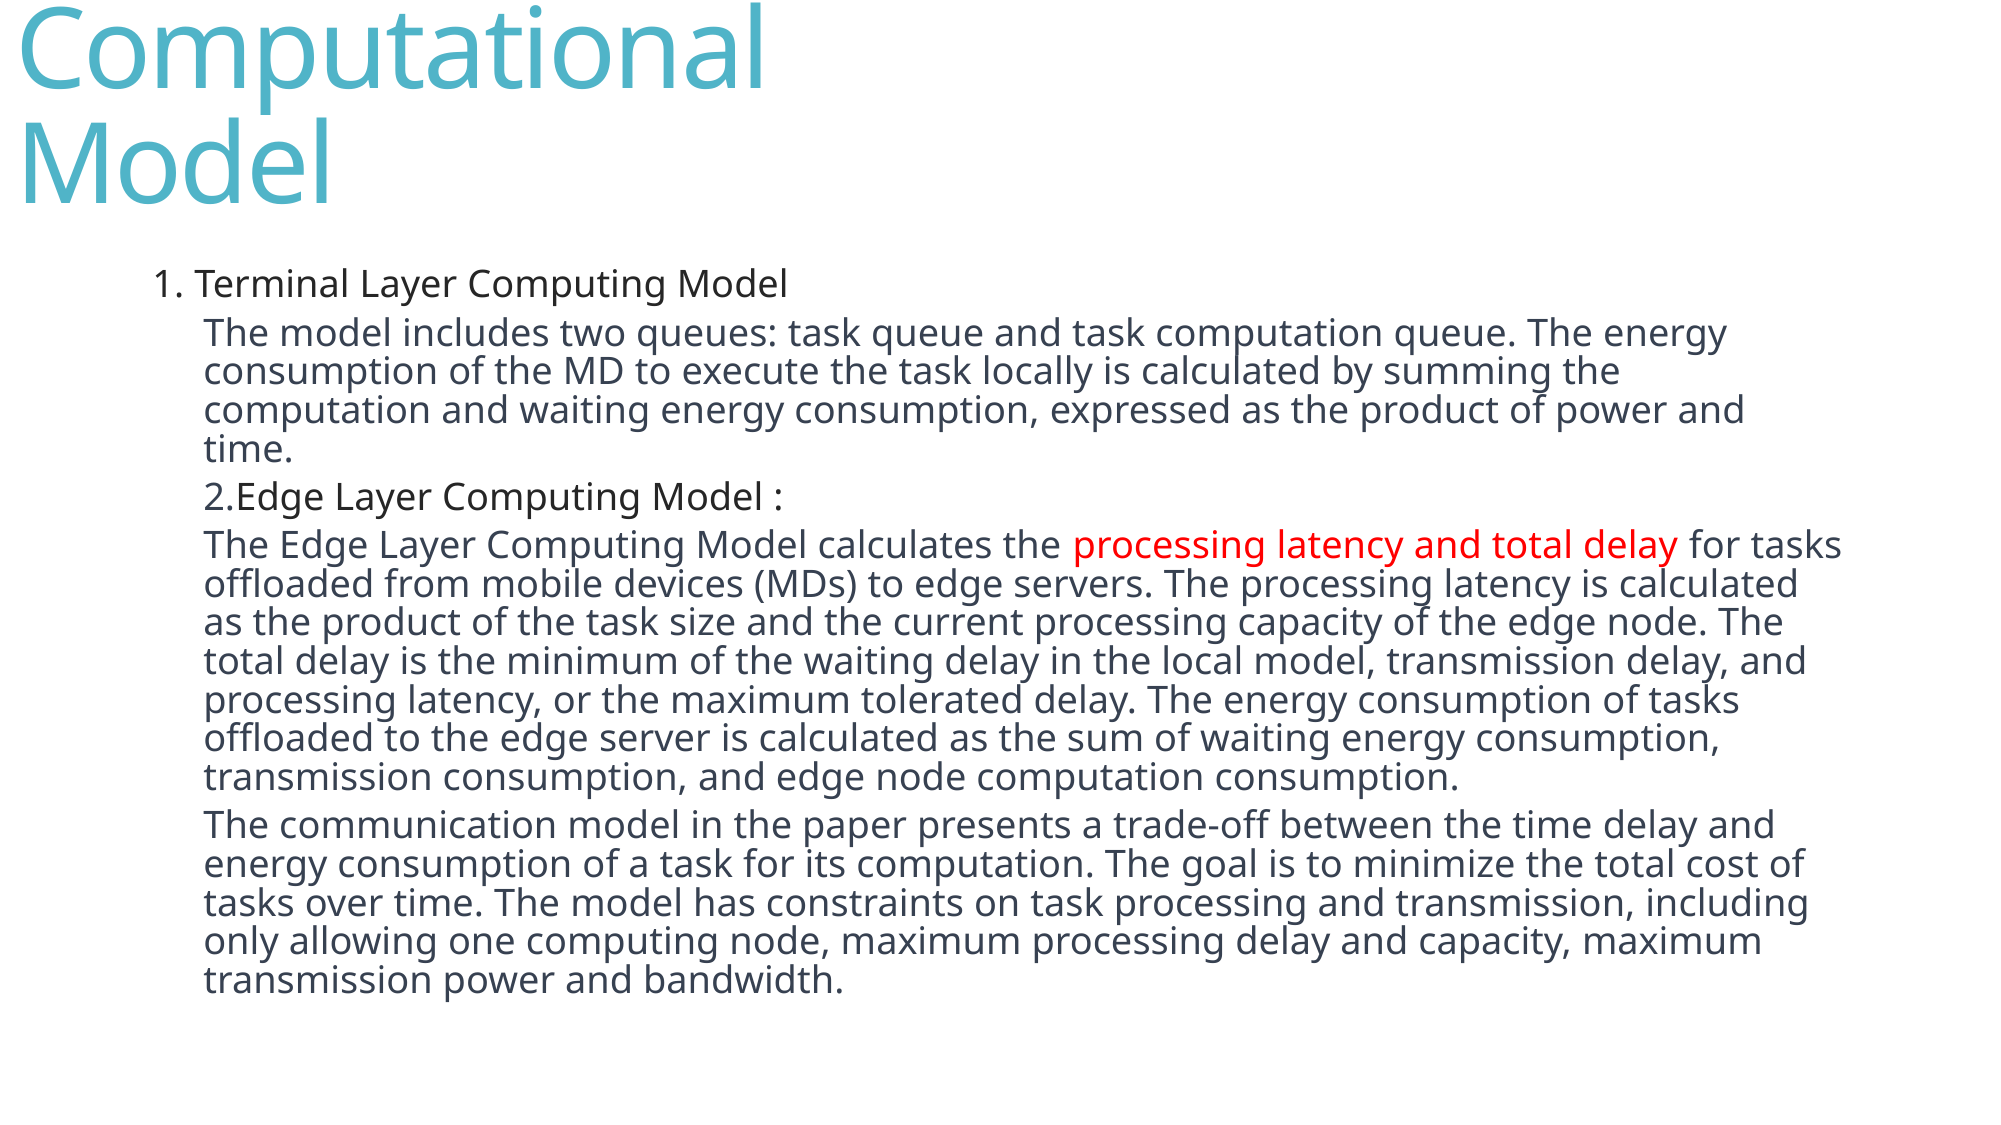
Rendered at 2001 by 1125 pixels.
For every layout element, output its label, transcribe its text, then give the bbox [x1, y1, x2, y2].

title Computational Model [0, 35, 1082, 188]
list 1. Terminal Layer Computing Model The model includes two queues: task queue and task computation queue. The energy consumption of the MD to execute the task locally is calculated by summing the computation and waiting energy consumption, expressed as the product of power and time. 2.Edge Layer Computing Model : The Edge Layer Computing Model calculates the processing latency and total delay for tasks offloaded from mobile devices (MDs) to edge servers. The processing latency is calculated as the product of the task size and the current processing capacity of the edge node. The total delay is the minimum of the waiting delay in the local model, transmission delay, and processing latency, or the maximum tolerated delay. The energy consumption of tasks offloaded to the edge server is calculated as the sum of waiting energy consumption, transmission consumption, and edge node computation consumption. The communication model in the paper presents a trade-off between the time delay and energy consumption of a task for its computation. The goal is to minimize the total cost of tasks over time. The model has constraints on task processing and transmission, including only allowing one computing node, maximum processing delay and capacity, maximum transmission power and bandwidth. [137, 259, 1863, 1014]
